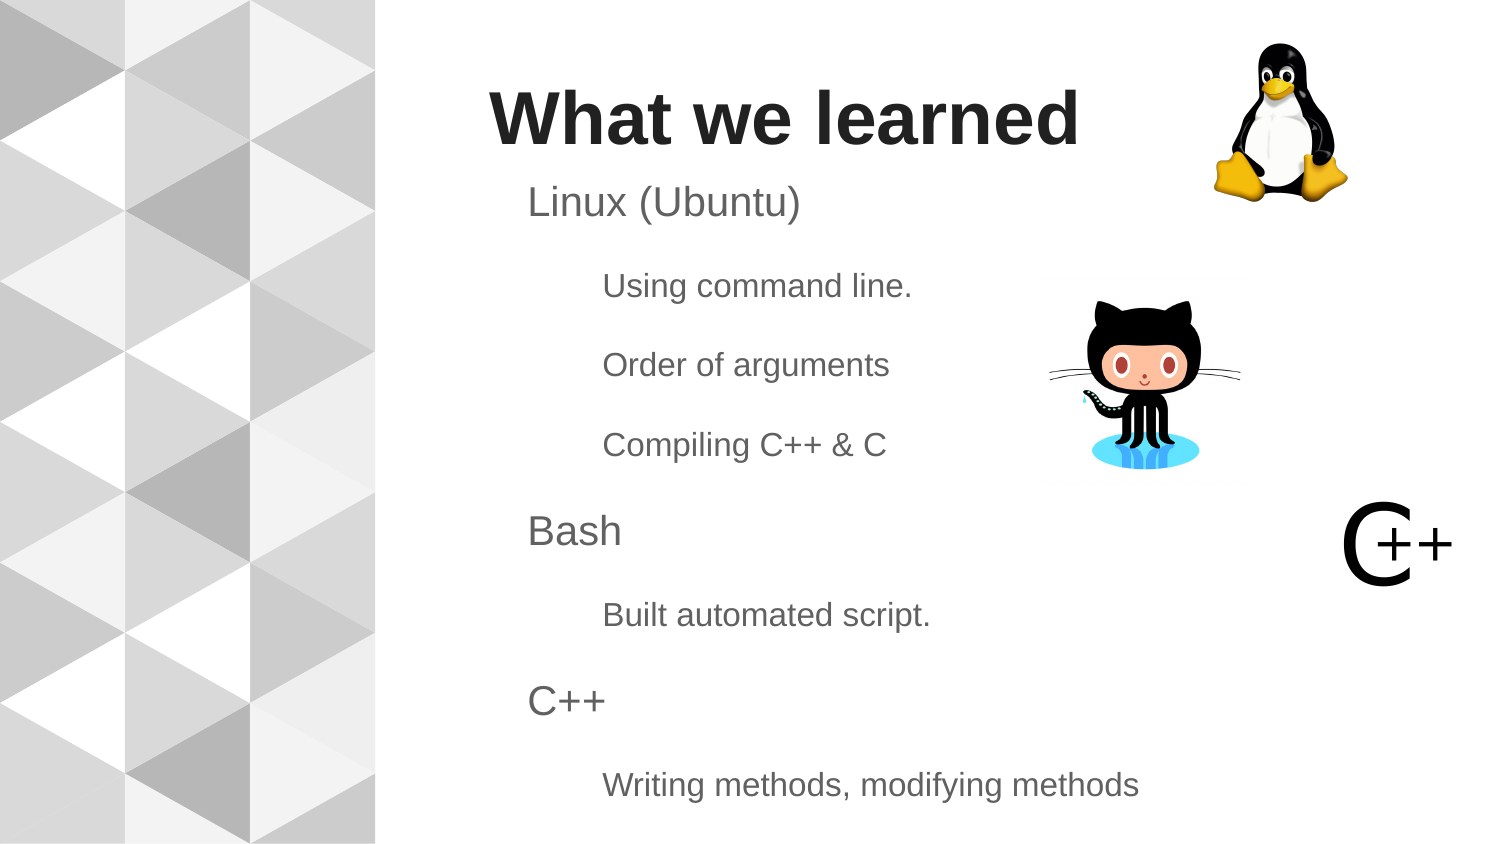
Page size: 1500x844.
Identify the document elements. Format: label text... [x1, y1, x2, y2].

picture [1205, 32, 1355, 209]
title What we learned [474, 0, 1417, 152]
picture [1037, 274, 1249, 486]
list Linux (Ubuntu) Using command line. Order of arguments Compiling C++ & C Bash Built automated script. C++ Writing methods, modifying methods HTML Create table, change font, change font size, change font color GitHub How to clone, merge, pull , push, commit, add. [474, 152, 1417, 754]
picture [1339, 479, 1470, 610]
